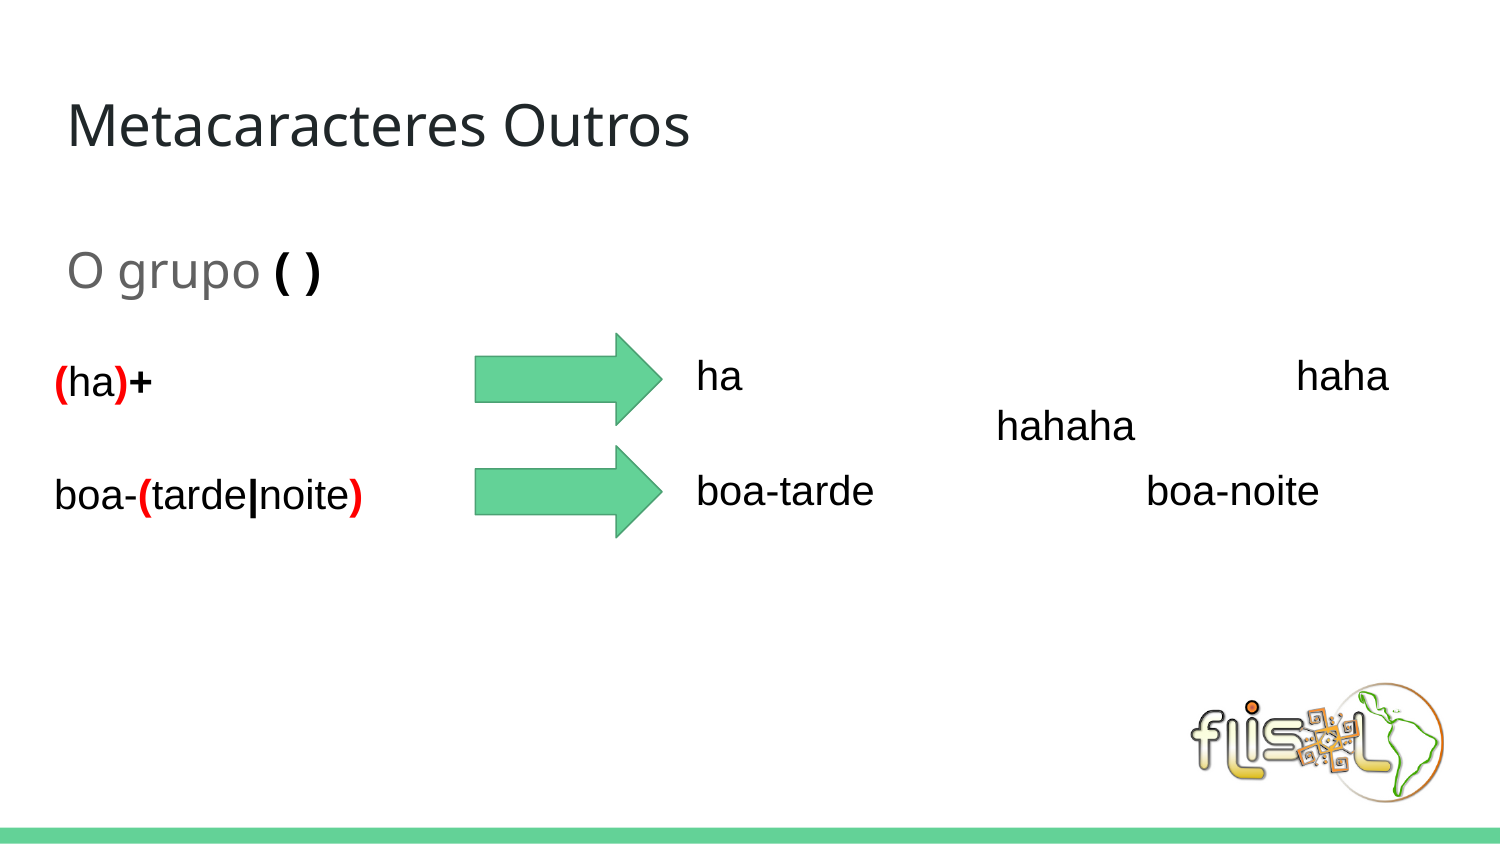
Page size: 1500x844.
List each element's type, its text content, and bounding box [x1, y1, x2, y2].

title Metacaracteres Outros [51, 72, 1449, 167]
text_box boa-tarde boa-noite [681, 448, 1474, 541]
picture [1185, 677, 1450, 809]
list O grupo ( ) [51, 215, 1449, 750]
text_box boa-(tarde|noite) [39, 452, 388, 531]
text_box [475, 333, 663, 426]
text_box [475, 445, 663, 538]
text_box ha haha hahaha [681, 333, 1474, 426]
text_box (ha)+ [39, 339, 316, 419]
